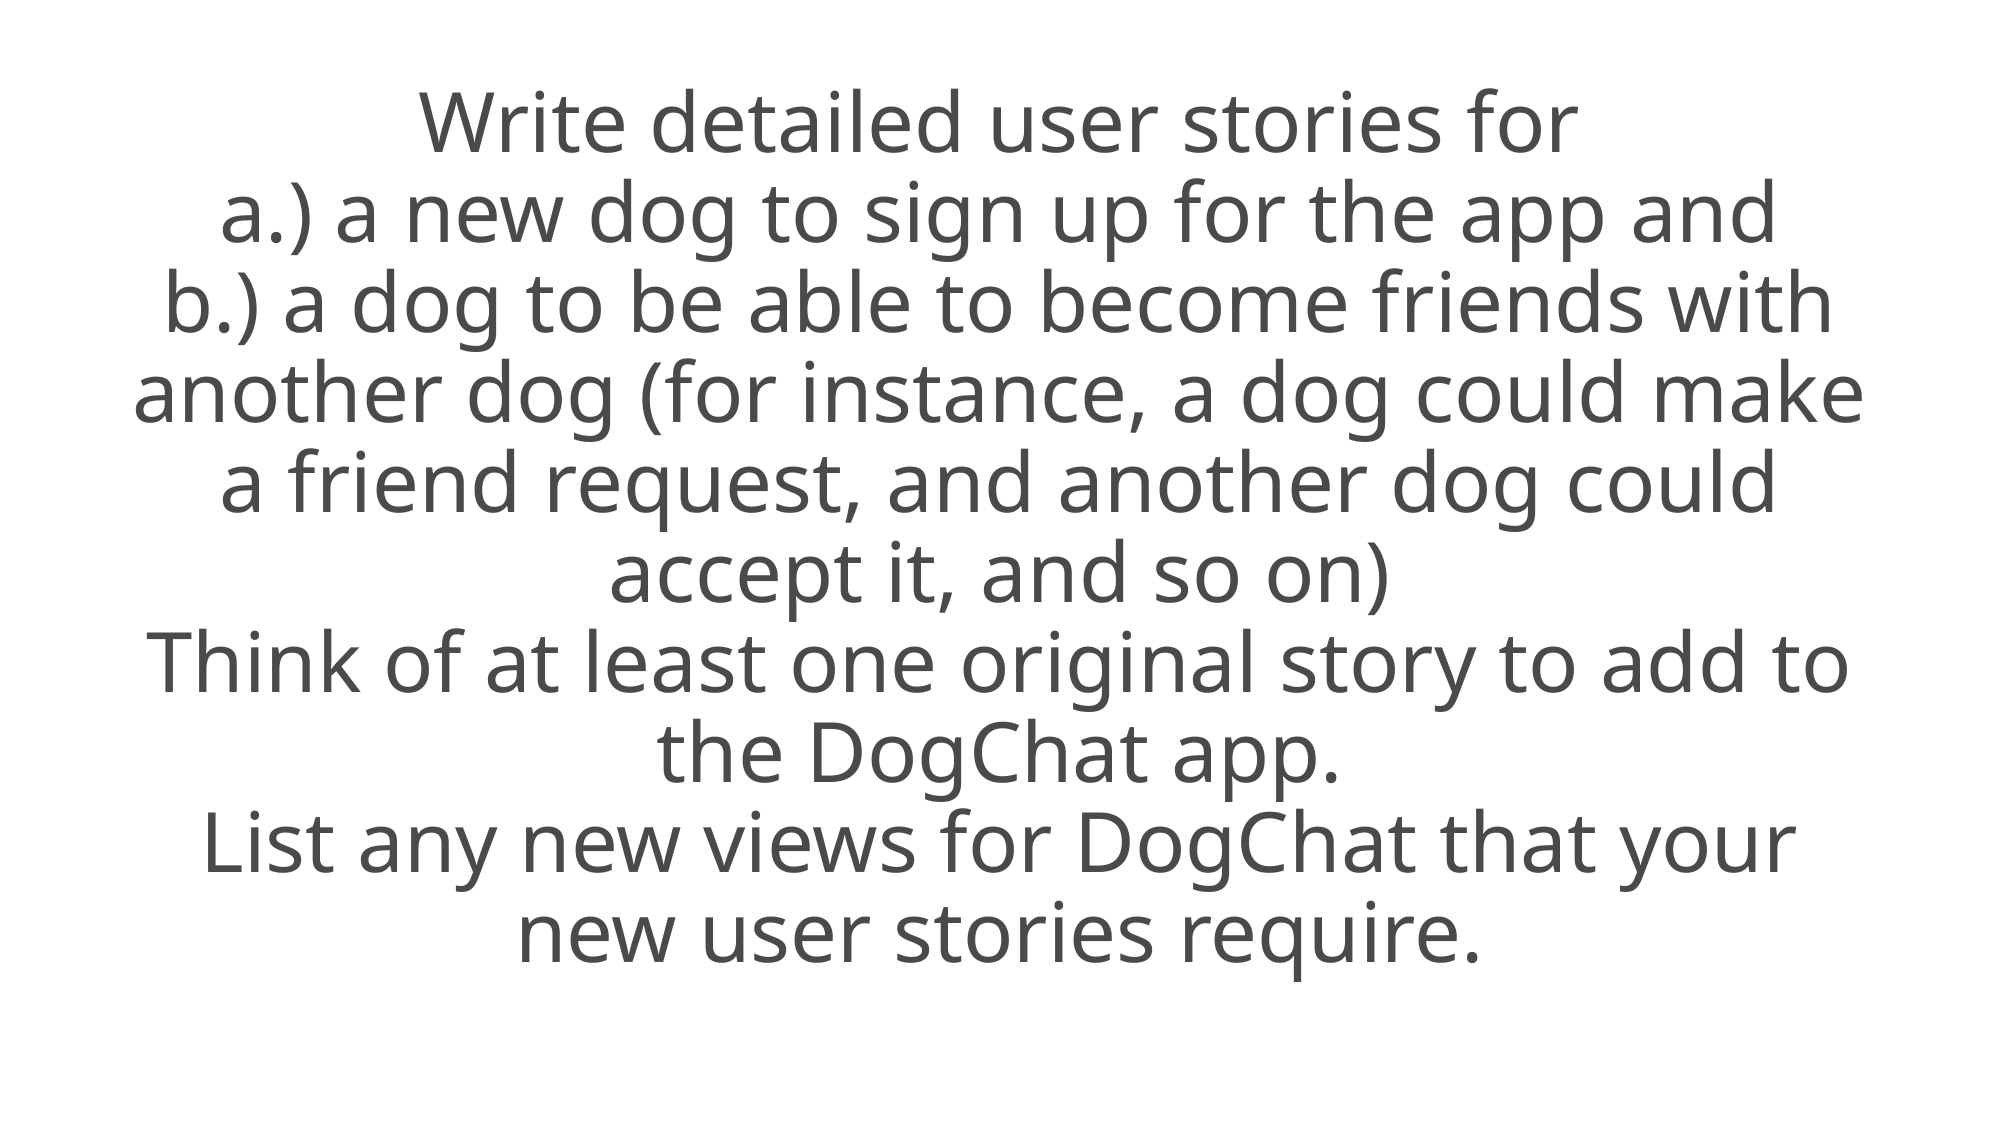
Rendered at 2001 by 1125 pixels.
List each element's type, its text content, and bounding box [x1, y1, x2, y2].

title Write detailed user stories for a.) a new dog to sign up for the app and b.) a dog to be able to become friends with another dog (for instance, a dog could make a friend request, and another dog could accept it, and so on) Think of at least one original story to add to the DogChat app. List any new views for DogChat that your new user stories require. [99, 77, 1901, 1048]
